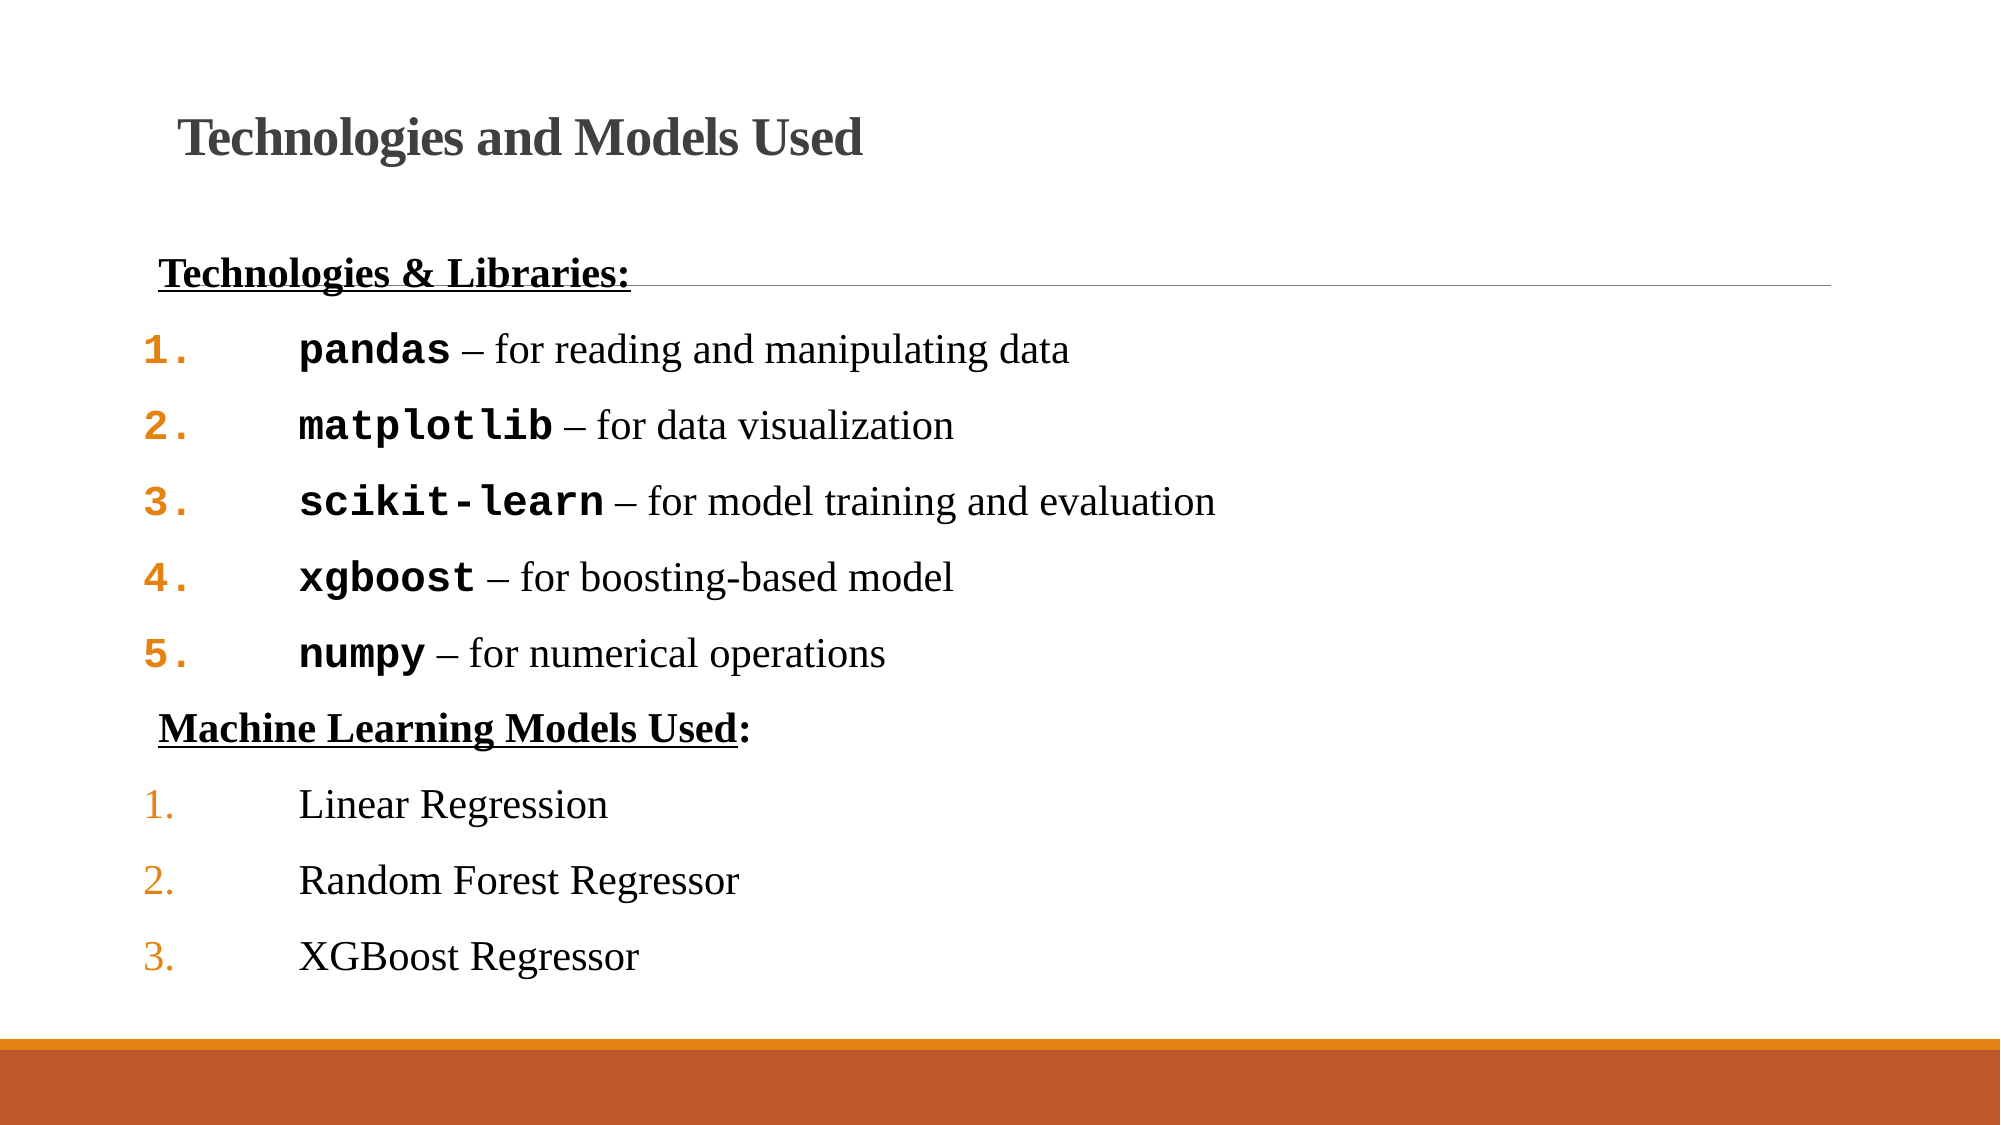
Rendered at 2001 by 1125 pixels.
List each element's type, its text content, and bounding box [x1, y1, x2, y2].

list Technologies & Libraries: pandas – for reading and manipulating data matplotlib – for data visualization scikit-learn – for model training and evaluation xgboost – for boosting-based model numpy – for numerical operations Machine Learning Models Used: Linear Regression Random Forest Regressor XGBoost Regressor [139, 227, 1409, 988]
title Technologies and Models Used [162, 102, 1737, 240]
